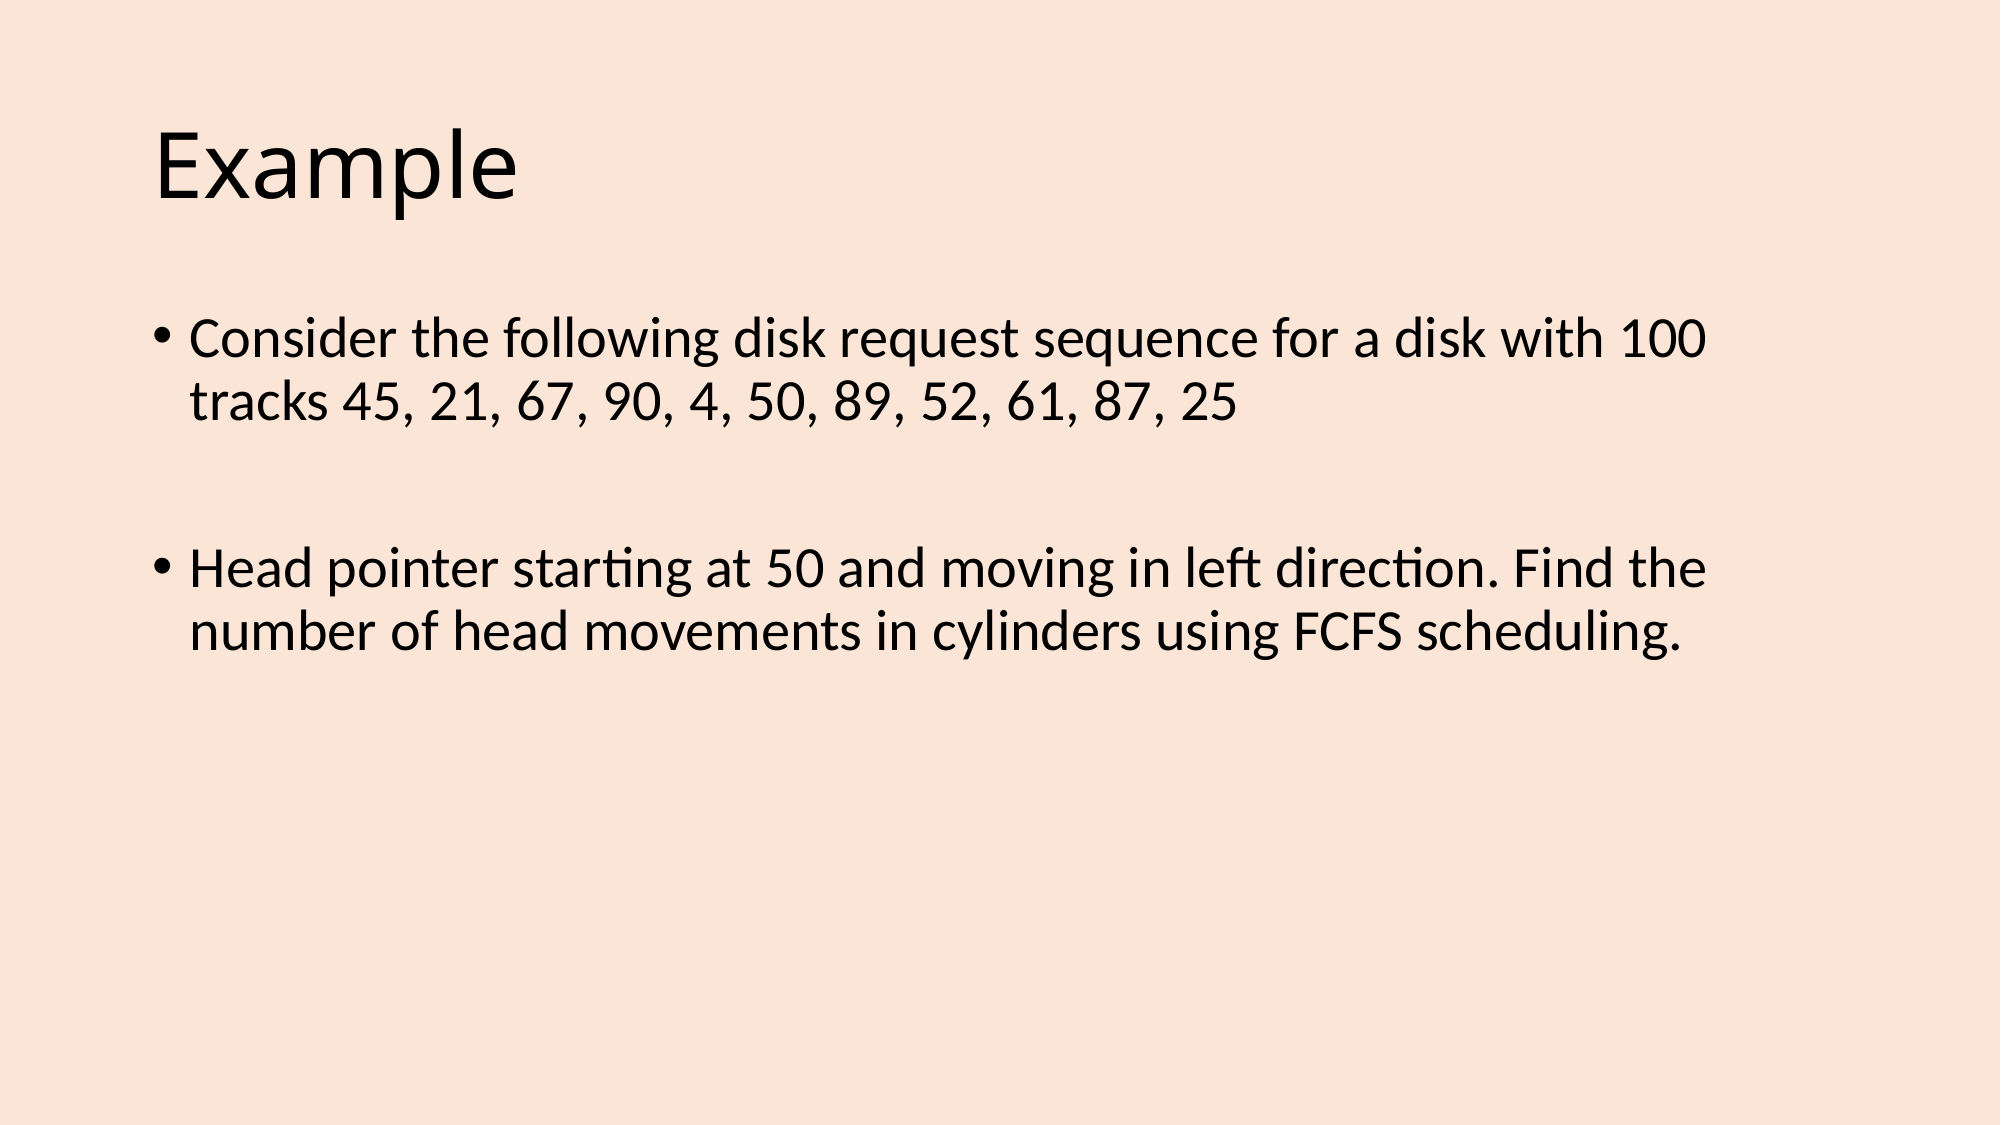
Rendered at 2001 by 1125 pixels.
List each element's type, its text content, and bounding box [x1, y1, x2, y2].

title Example [137, 59, 1863, 278]
list Consider the following disk request sequence for a disk with 100 tracks 45, 21, 67, 90, 4, 50, 89, 52, 61, 87, 25 Head pointer starting at 50 and moving in left direction. Find the number of head movements in cylinders using FCFS scheduling. [137, 299, 1863, 1014]
